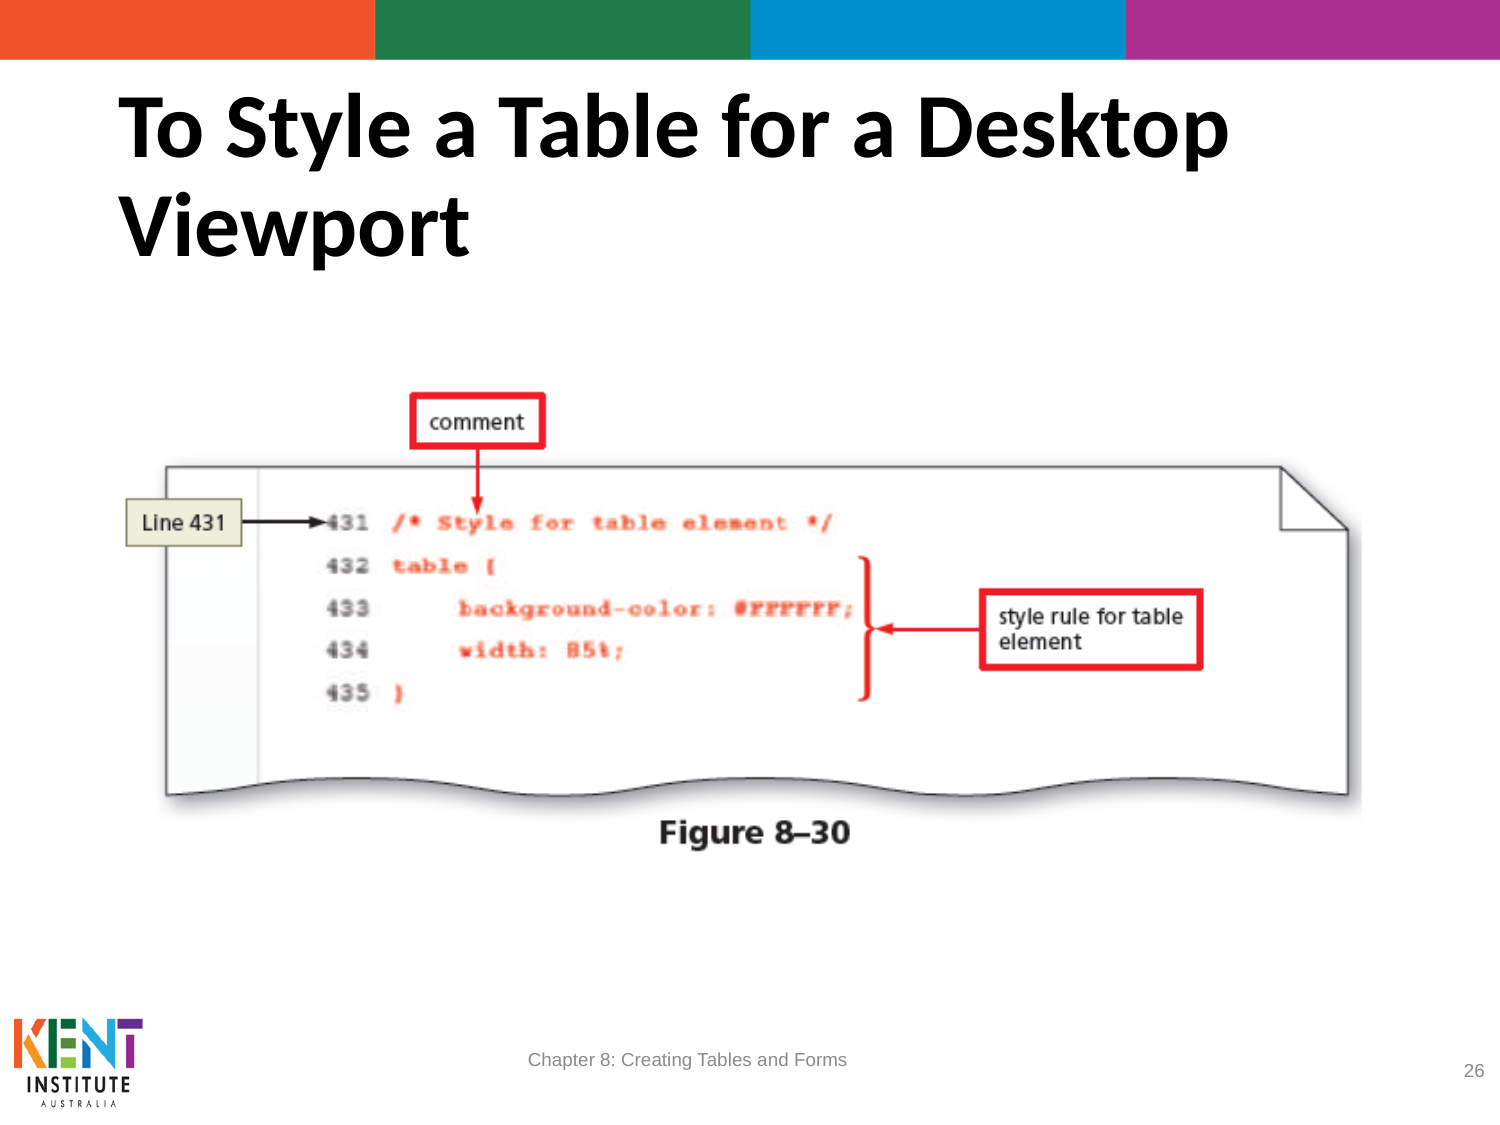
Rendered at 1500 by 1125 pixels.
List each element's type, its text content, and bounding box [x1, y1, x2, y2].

footer Chapter 8: Creating Tables and Forms [0, 1040, 1375, 1100]
picture [1126, 0, 1500, 60]
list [108, 387, 1389, 864]
picture [0, 1000, 156, 1040]
slide_number 26 [1425, 1040, 1500, 1100]
picture [0, 1100, 156, 1125]
title To Style a Table for a Desktop Viewport [103, 68, 1397, 286]
picture [0, 0, 750, 60]
